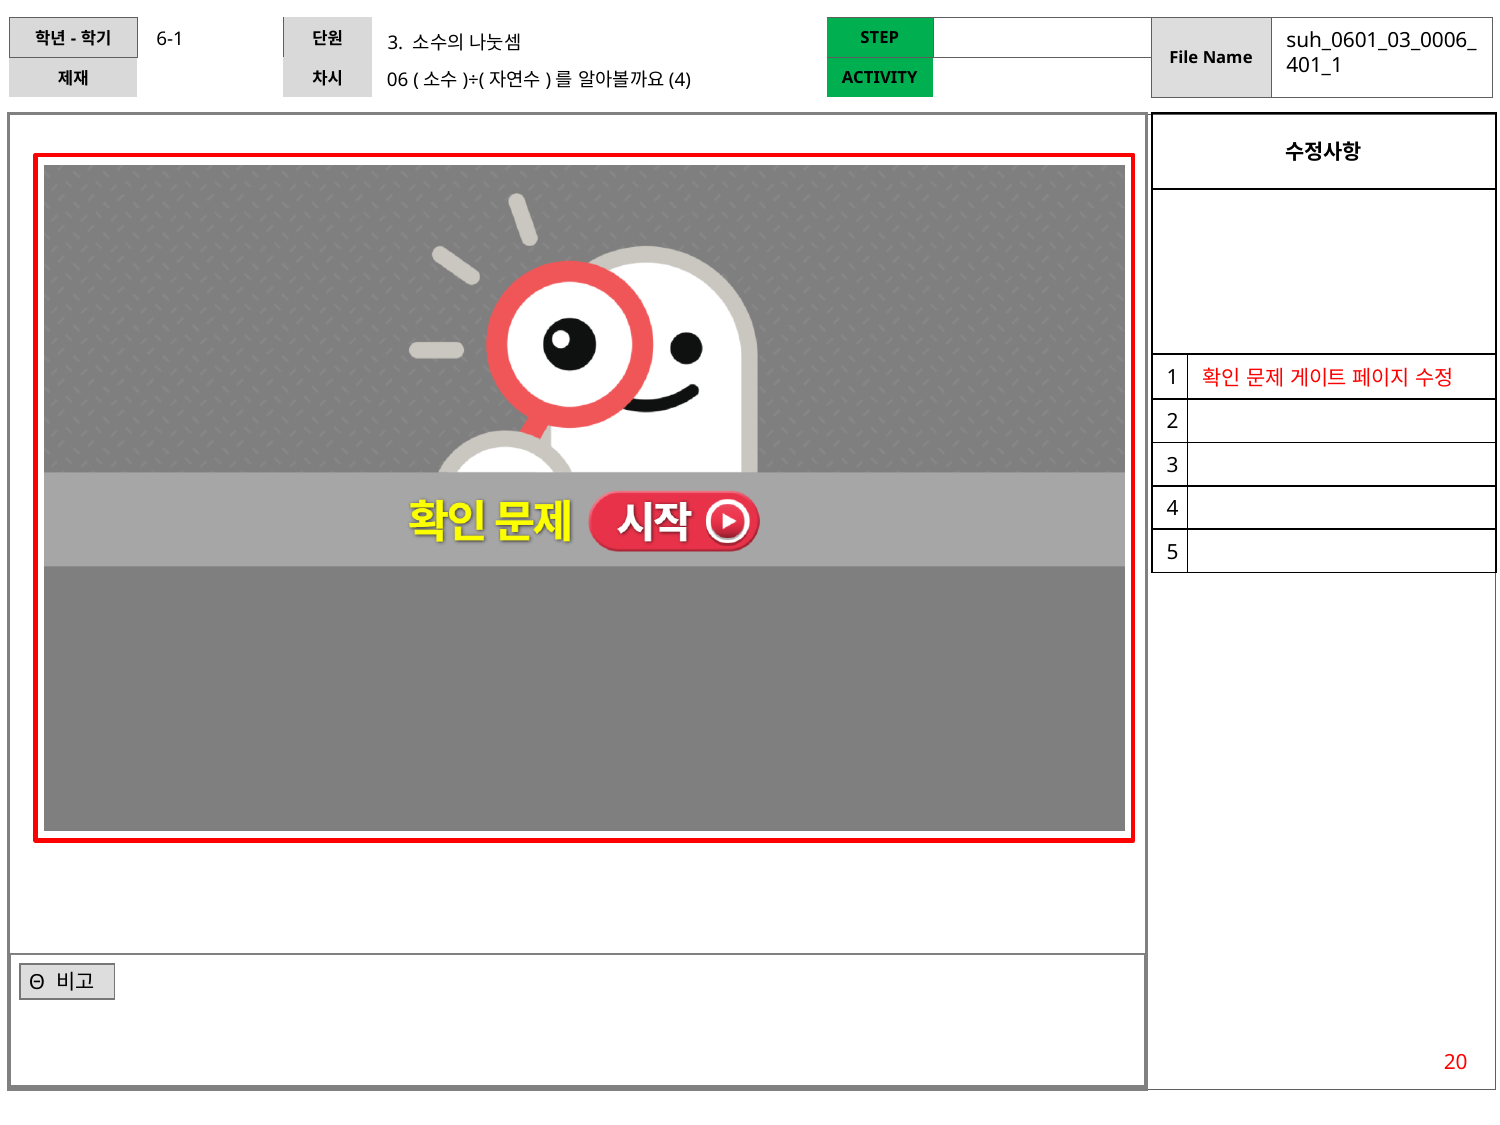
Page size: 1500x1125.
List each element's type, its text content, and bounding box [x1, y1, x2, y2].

table_header 수정사항 [1153, 114, 1495, 188]
picture [44, 164, 1125, 831]
text_box 6-1 [141, 18, 284, 55]
table_cell [1153, 190, 1495, 353]
text_box suh_0601_03_0006_401_1 [1271, 18, 1500, 84]
table_cell 1 [1153, 355, 1187, 398]
text_box 06 (소수)÷(자연수)를 알아볼까요(4) [372, 60, 821, 96]
table_cell 2 [1153, 400, 1187, 442]
table_cell [1188, 400, 1495, 442]
table_cell 5 [1153, 530, 1187, 572]
text_box 3. 소수의 나눗셈 [372, 23, 828, 48]
table_cell 4 [1153, 487, 1187, 528]
table_cell 3 [1153, 443, 1187, 485]
table_cell [1188, 443, 1495, 485]
table_cell 확인 문제 게이트 페이지 수정 [1188, 355, 1495, 398]
table_cell [1188, 487, 1495, 528]
text_box [34, 153, 1135, 843]
table_cell [1188, 530, 1495, 572]
